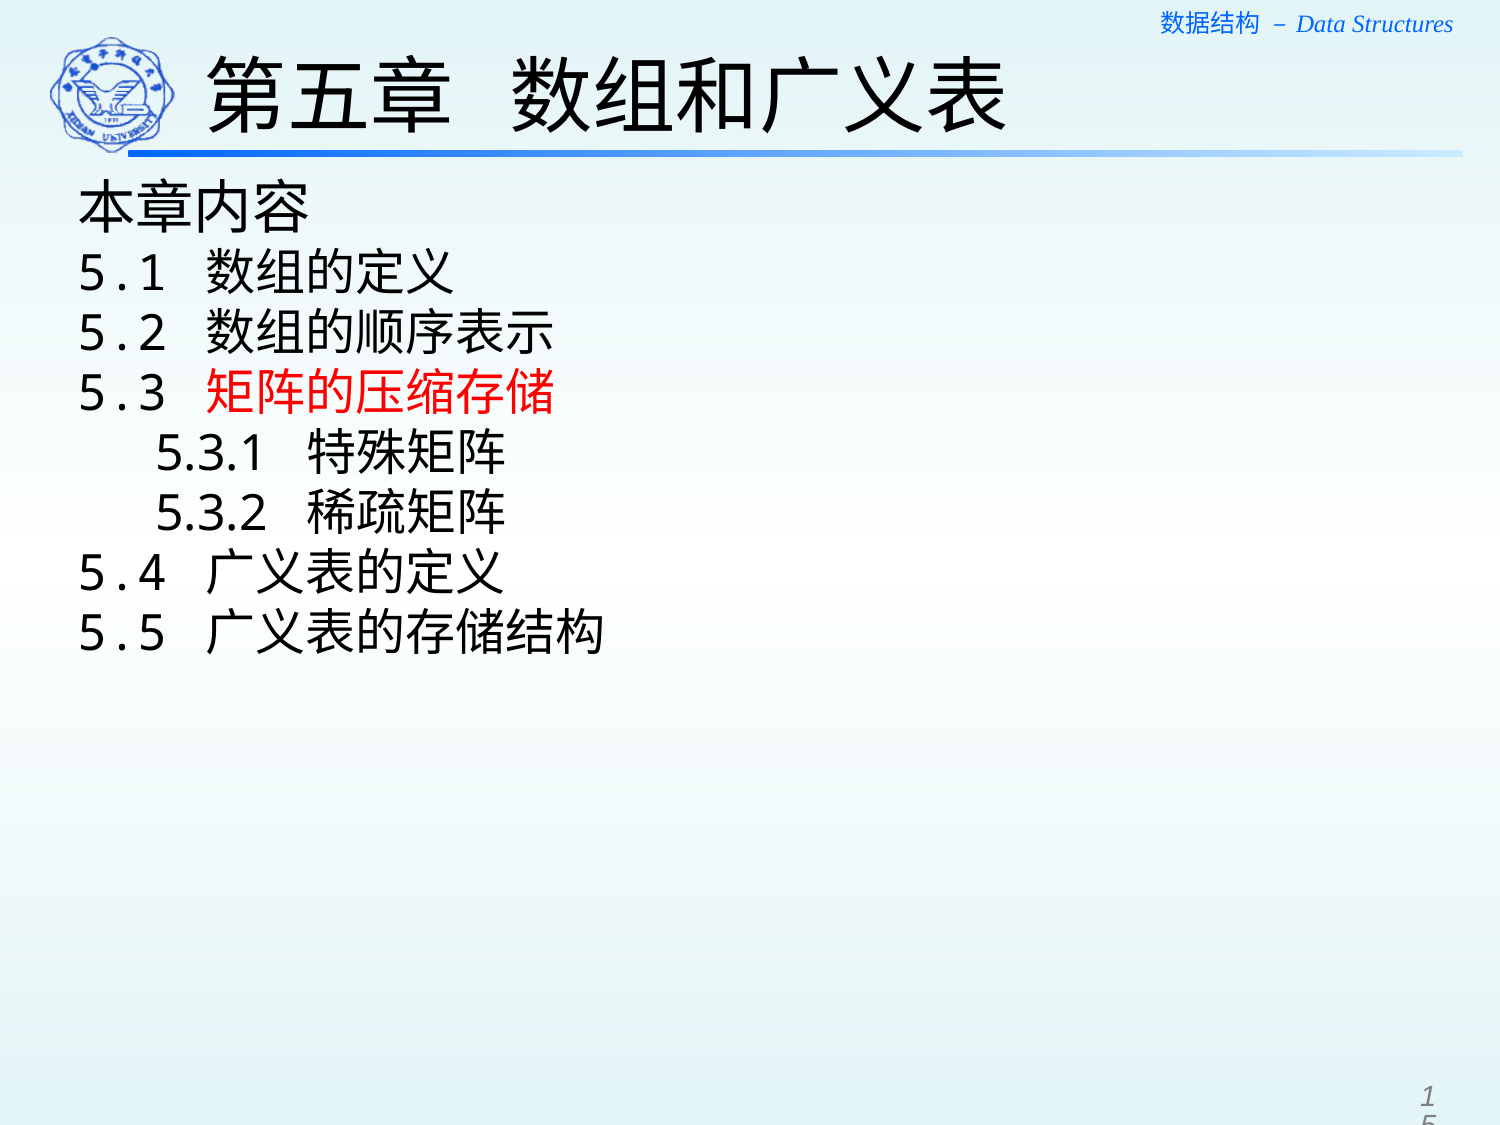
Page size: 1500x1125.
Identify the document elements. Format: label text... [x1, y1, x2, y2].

title 第五章 数组和广义表 [188, 42, 1425, 143]
slide_number 15 [1362, 1062, 1463, 1113]
list 本章内容 5.1 数组的定义 5.2 数组的顺序表示 5.3 矩阵的压缩存储 5.3.1 特殊矩阵 5.3.2 稀疏矩阵 5.4 广义表的定义 5.5 广义表的存储结构 [62, 162, 1450, 1063]
picture [50, 37, 175, 153]
